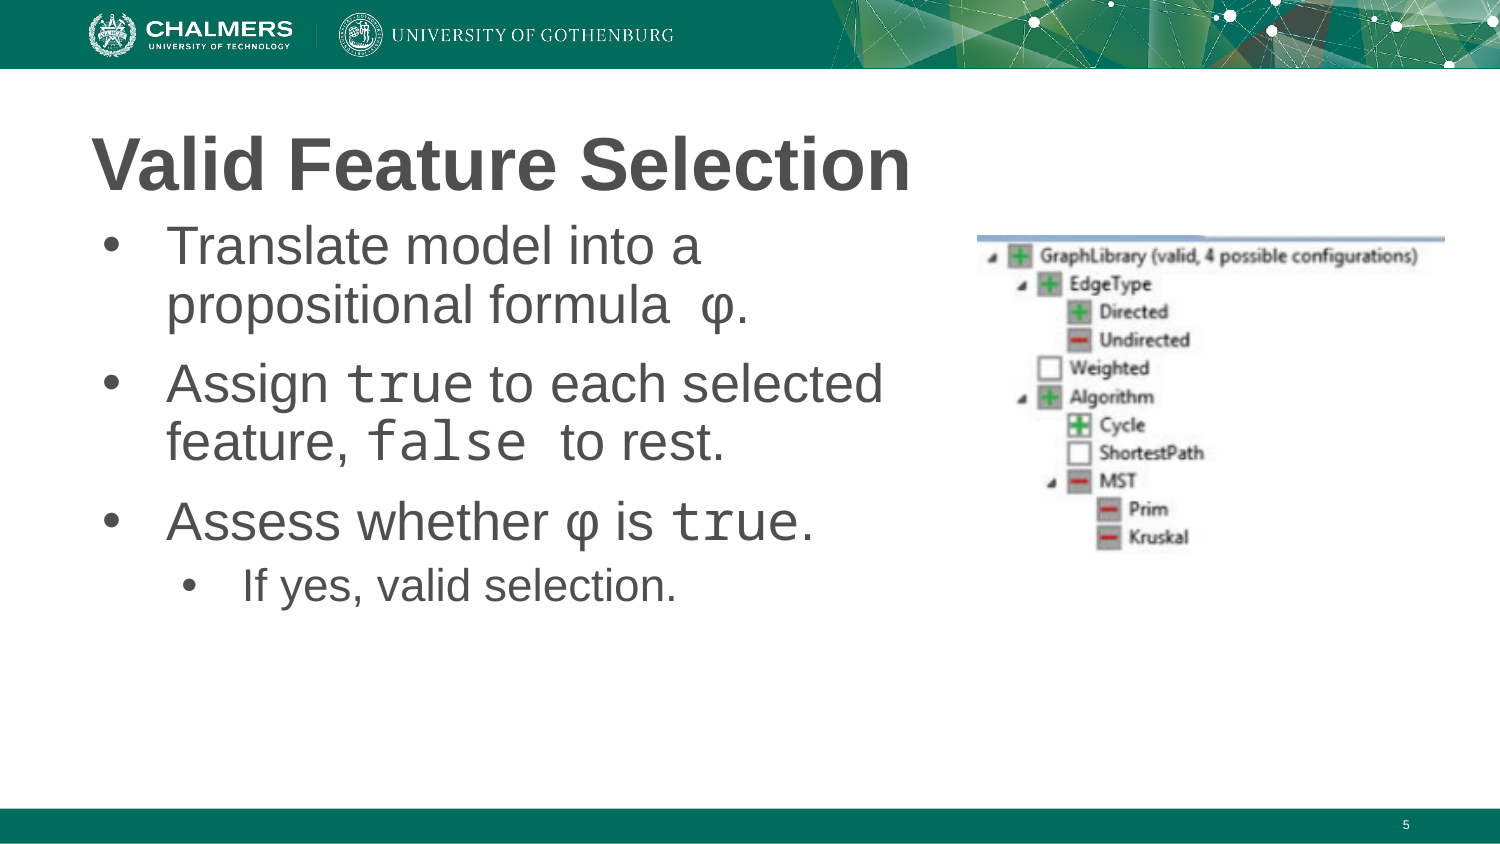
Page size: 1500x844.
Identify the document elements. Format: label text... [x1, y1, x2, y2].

picture [977, 235, 1445, 554]
title Valid Feature Selection [76, 100, 1425, 211]
picture [64, 0, 696, 85]
list Translate model into a propositional formula φ. Assign true to each selected feature, false to rest. Assess whether φ is true. If yes, valid selection. [76, 210, 964, 782]
picture [759, 0, 1500, 68]
slide_number ‹#› [1074, 809, 1425, 844]
